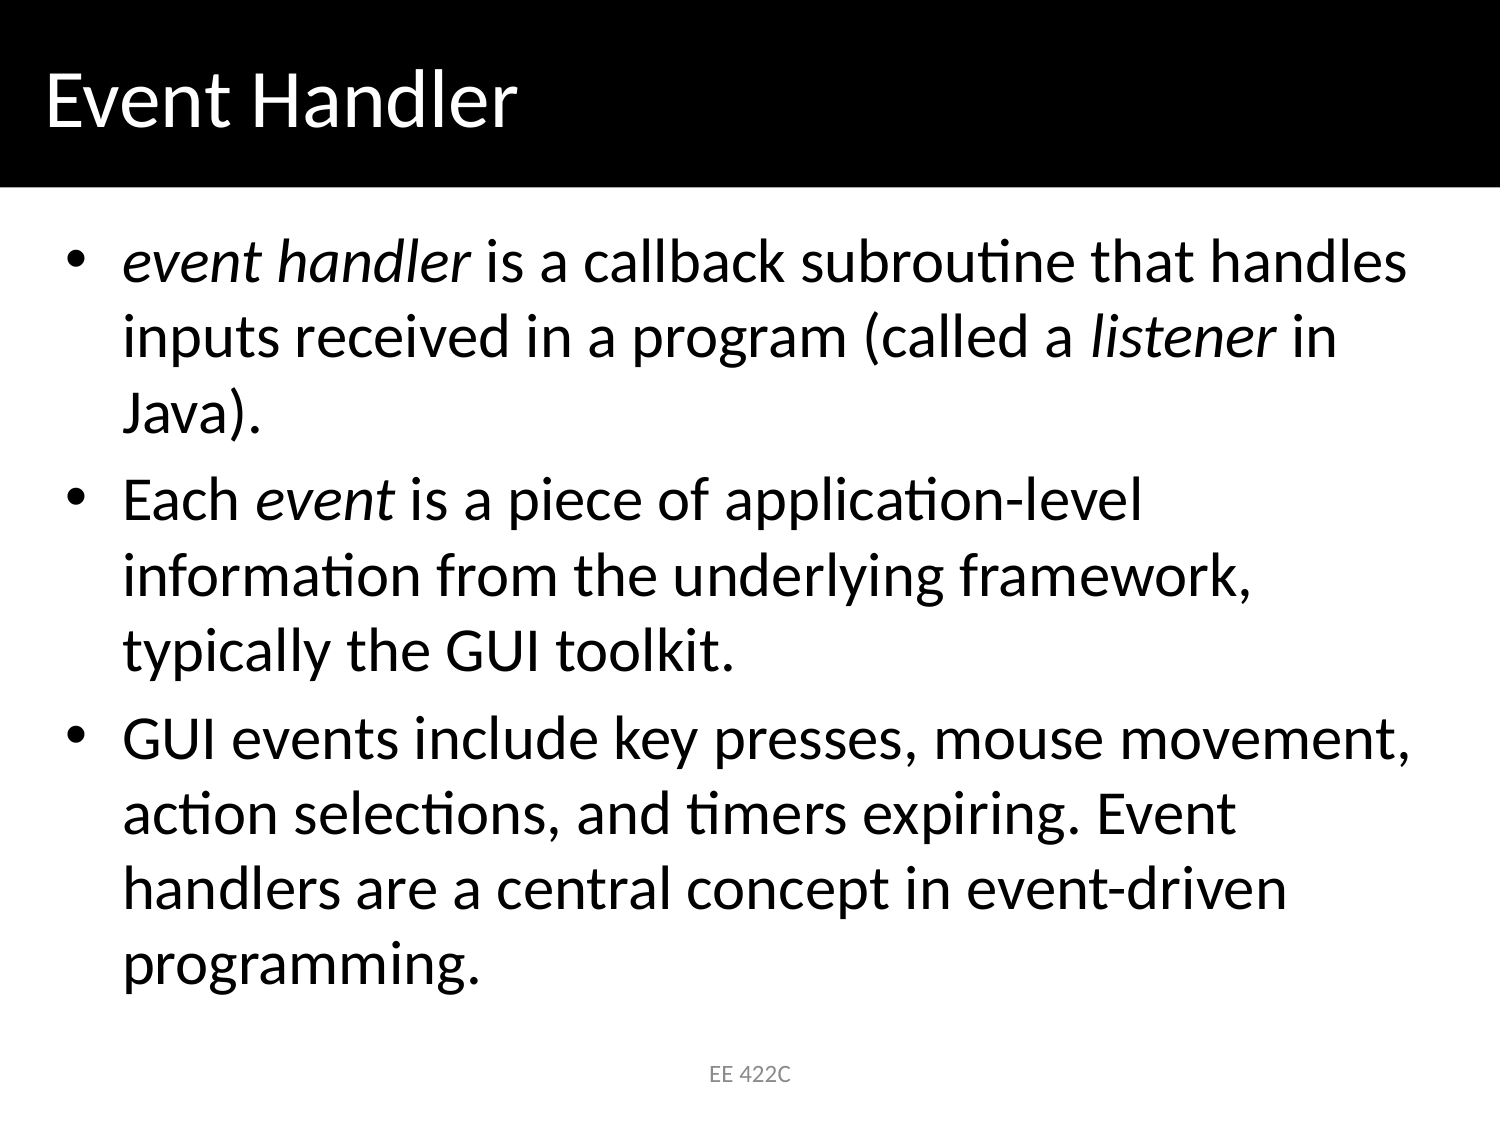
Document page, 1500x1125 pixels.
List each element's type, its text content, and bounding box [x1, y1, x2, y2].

footer EE 422C [512, 1042, 988, 1103]
title Event Handler [0, 0, 1500, 188]
list event handler is a callback subroutine that handles inputs received in a program (called a listener in Java). Each event is a piece of application-level information from the underlying framework, typically the GUI toolkit. GUI events include key presses, mouse movement, action selections, and timers expiring. Event handlers are a central concept in event-driven programming. [50, 212, 1450, 1005]
